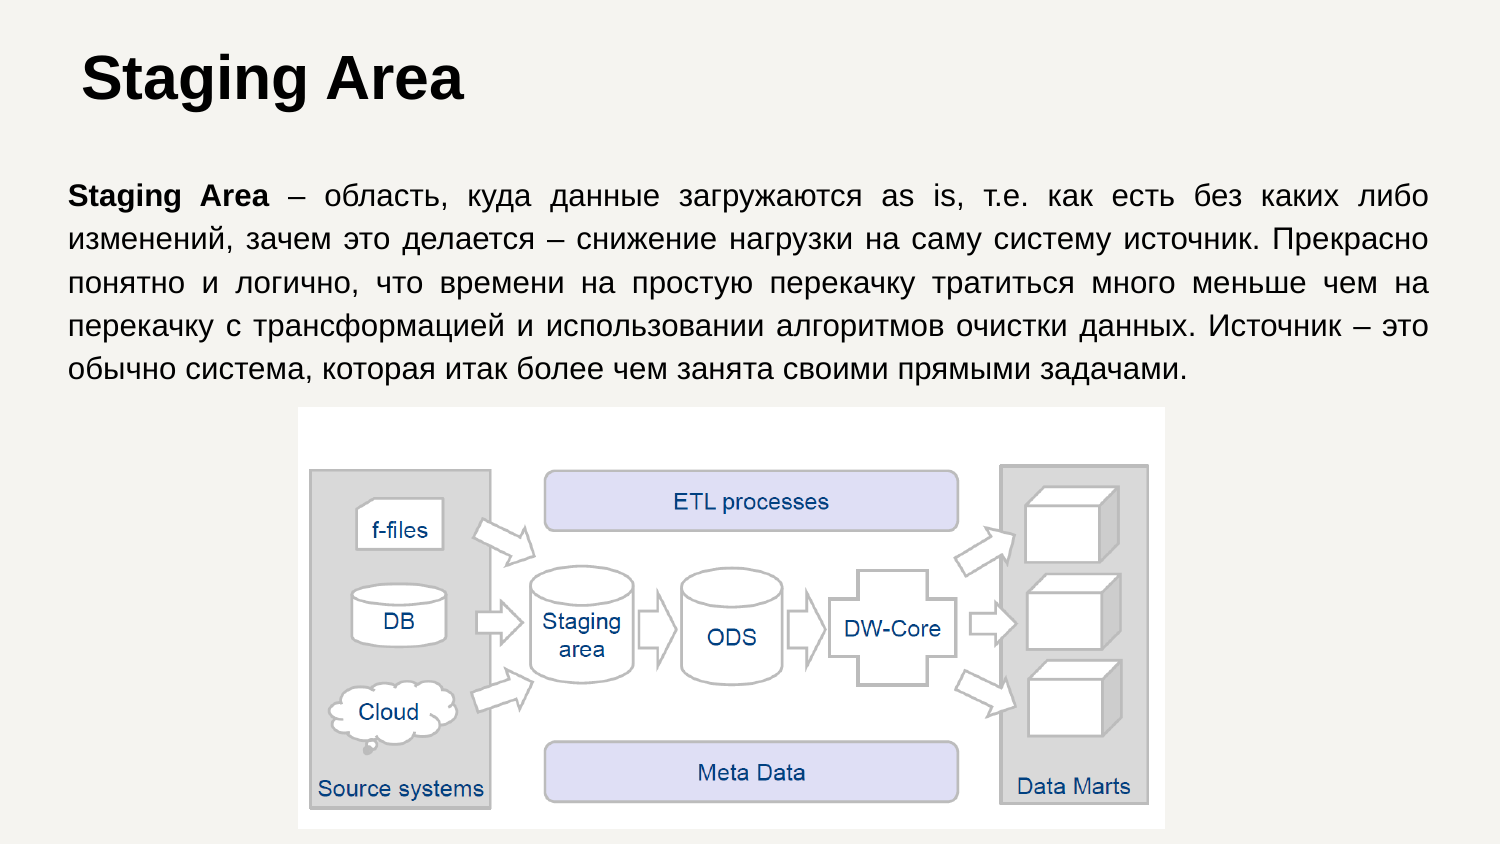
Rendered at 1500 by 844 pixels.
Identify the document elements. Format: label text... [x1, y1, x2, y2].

picture [297, 407, 1165, 830]
title Staging Area [66, 21, 1090, 137]
list Staging Area – область, куда данные загружаются as is, т.е. как есть без каких либо изменений, зачем это делается – снижение нагрузки на саму систему источник. Прекрасно понятно и логично, что времени на простую перекачку тратиться много меньше чем на перекачку с трансформацией и использовании алгоритмов очистки данных. Источник – это обычно система, которая итак более чем занята своими прямыми задачами. [52, 155, 1447, 740]
